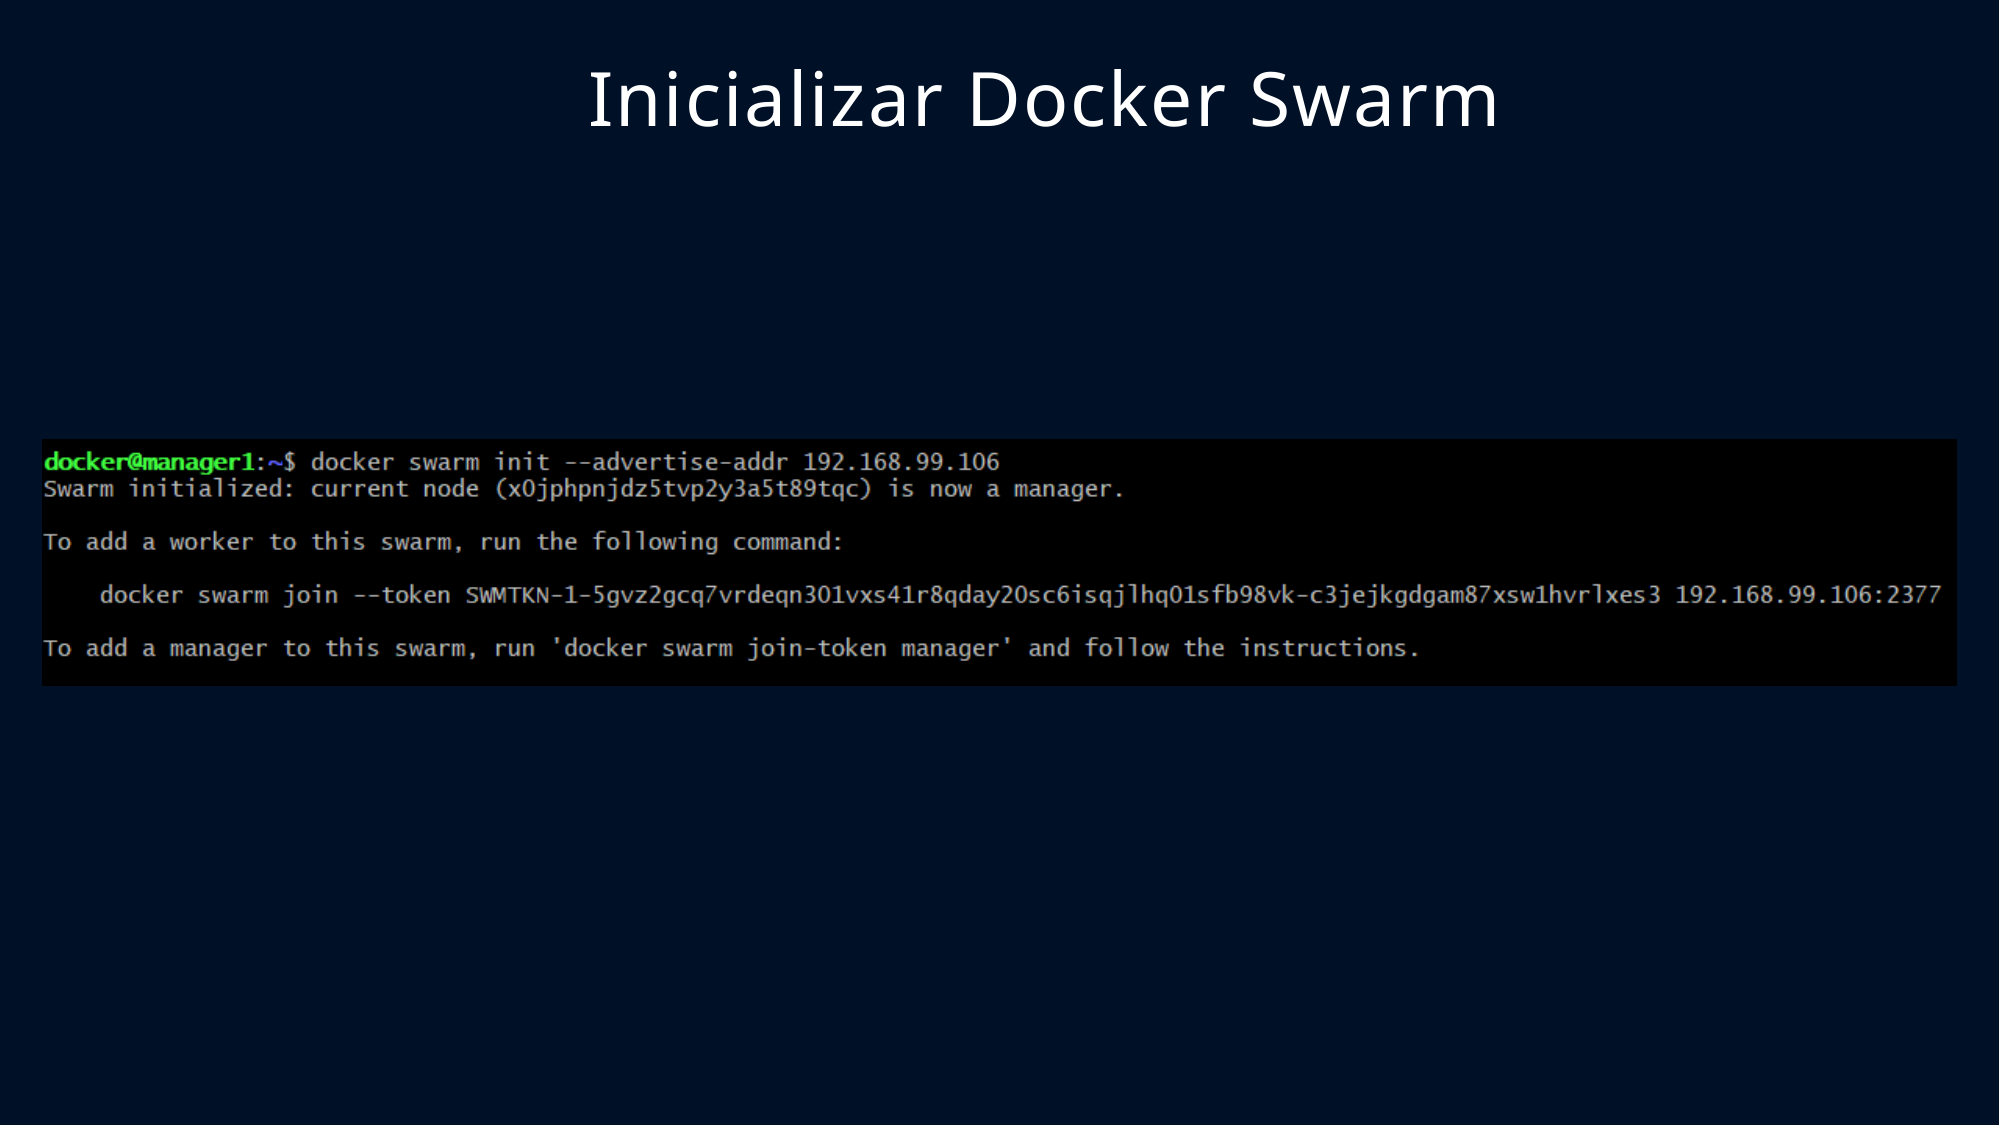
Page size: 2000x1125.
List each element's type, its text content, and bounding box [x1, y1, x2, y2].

text_box Inicializar Docker Swarm [573, 54, 1755, 173]
picture [42, 438, 1957, 686]
